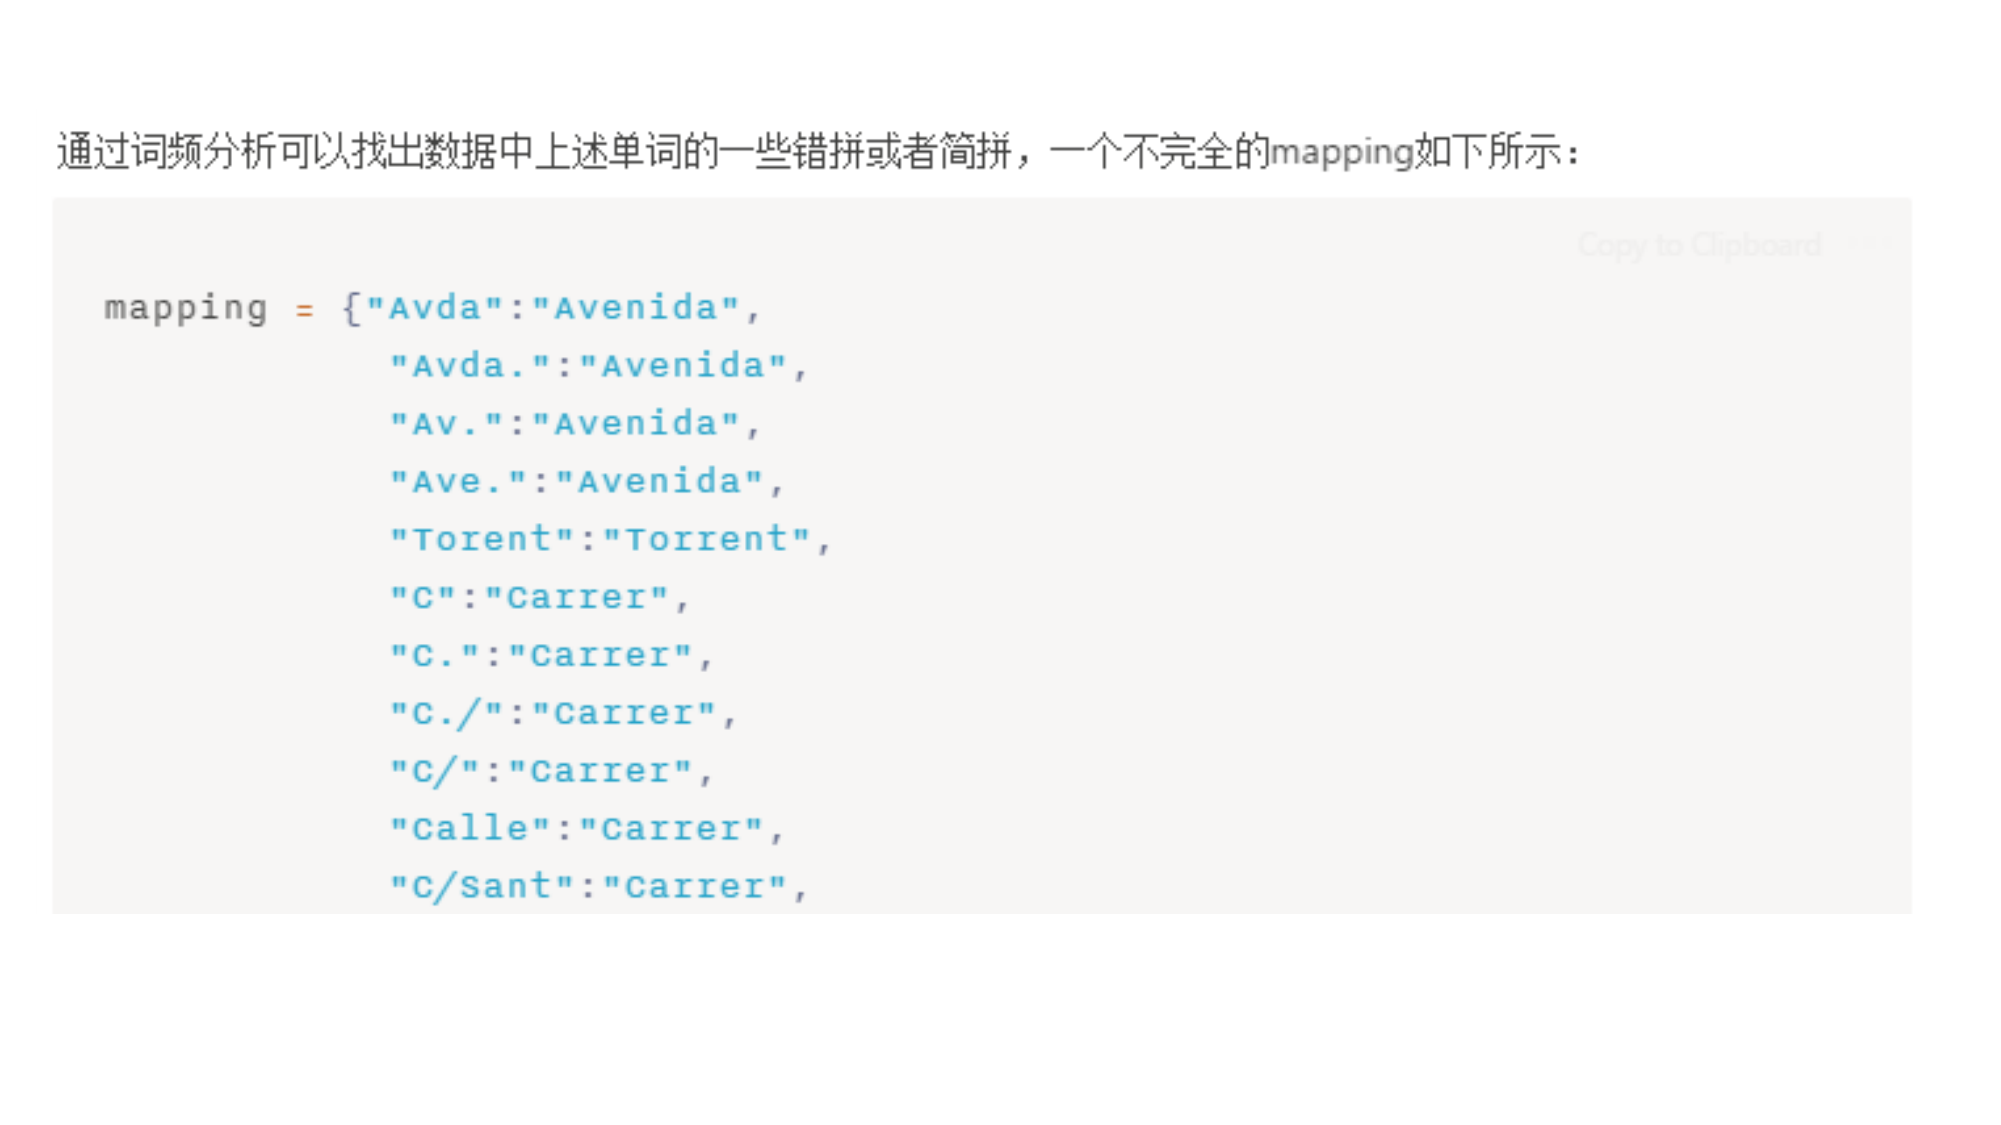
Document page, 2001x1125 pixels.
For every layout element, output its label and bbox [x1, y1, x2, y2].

picture [35, 109, 1981, 914]
